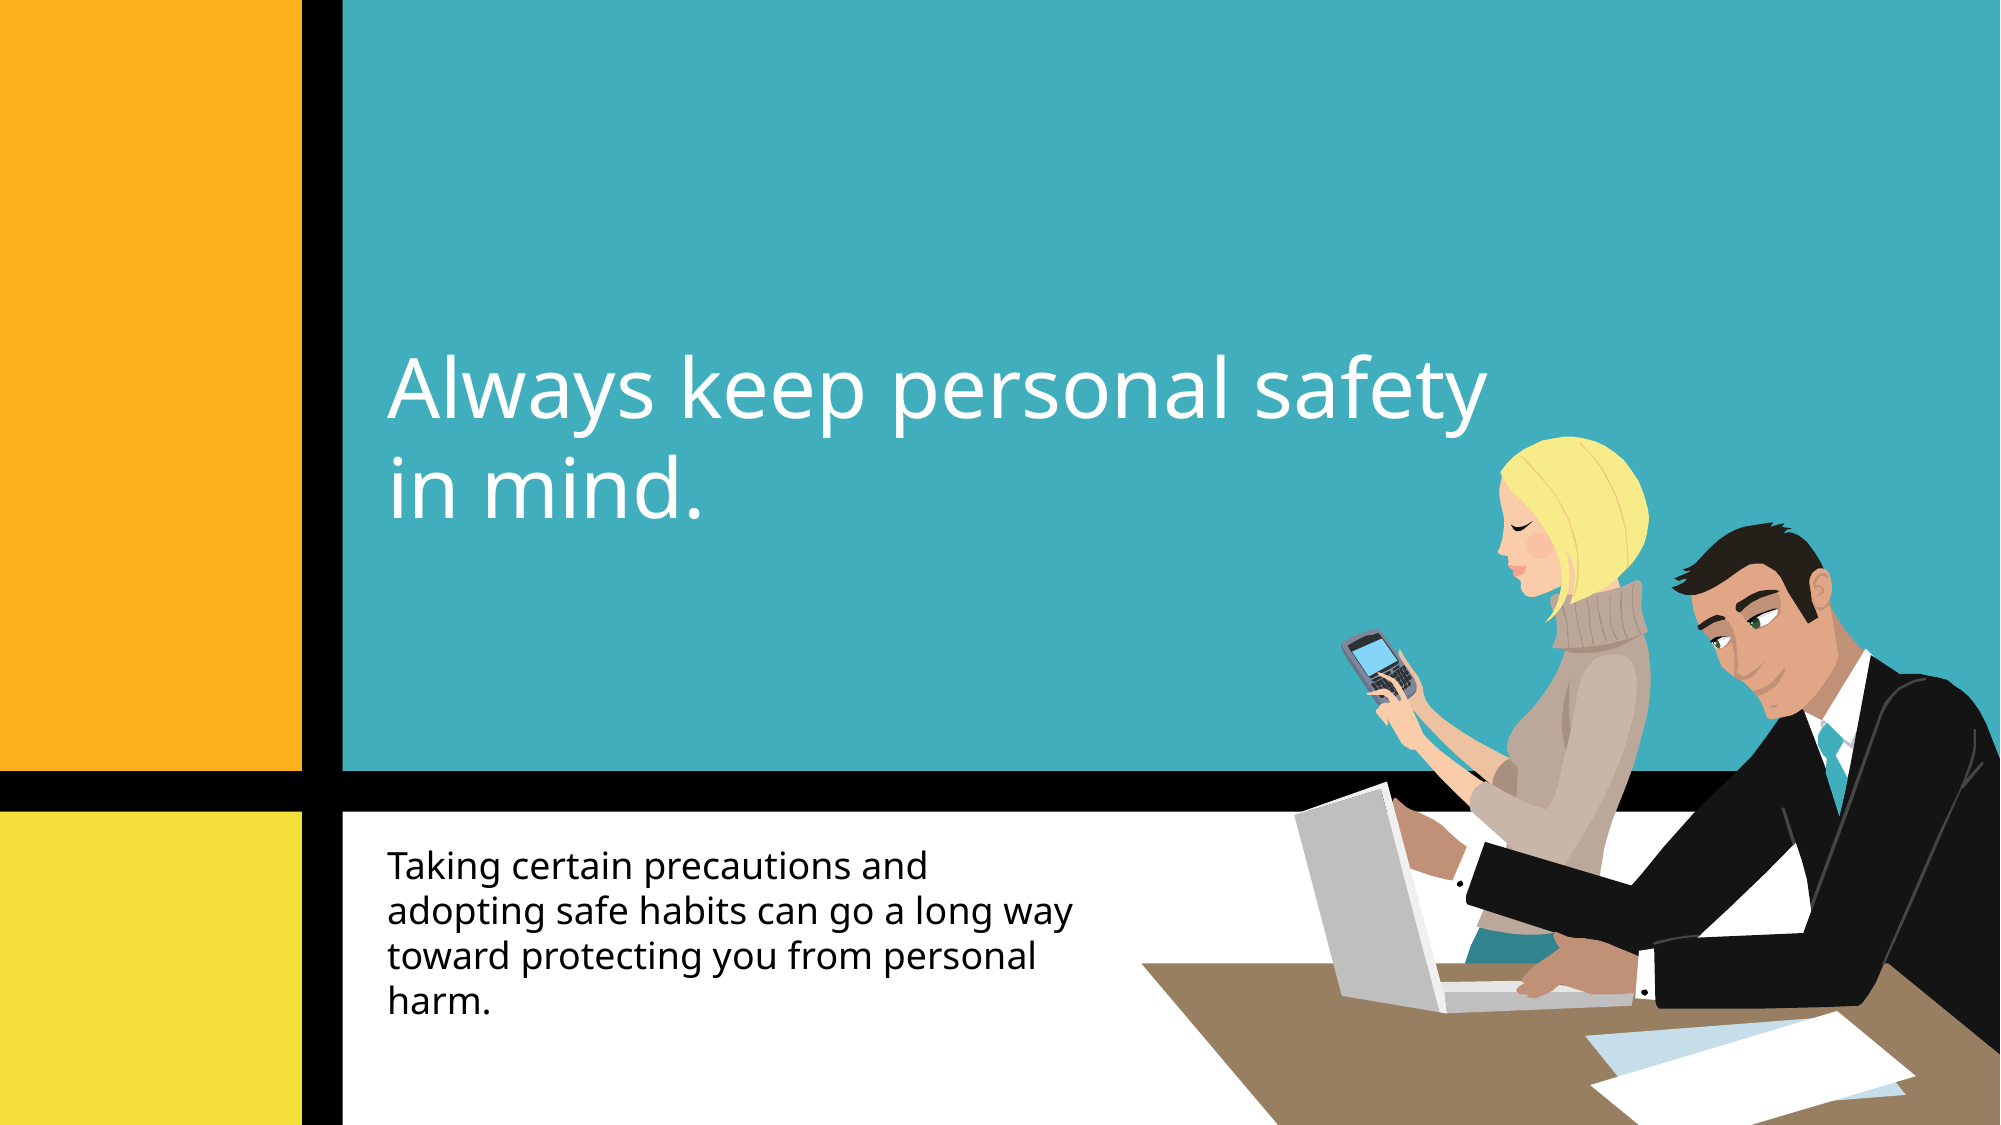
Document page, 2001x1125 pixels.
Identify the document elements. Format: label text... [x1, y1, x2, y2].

text_box Taking certain precautions and adopting safe habits can go a long way toward protecting you from personal harm. [342, 811, 1141, 1052]
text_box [1141, 522, 2000, 1125]
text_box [1327, 436, 1733, 522]
text_box Always keep personal safety in mind. [342, 312, 2000, 558]
